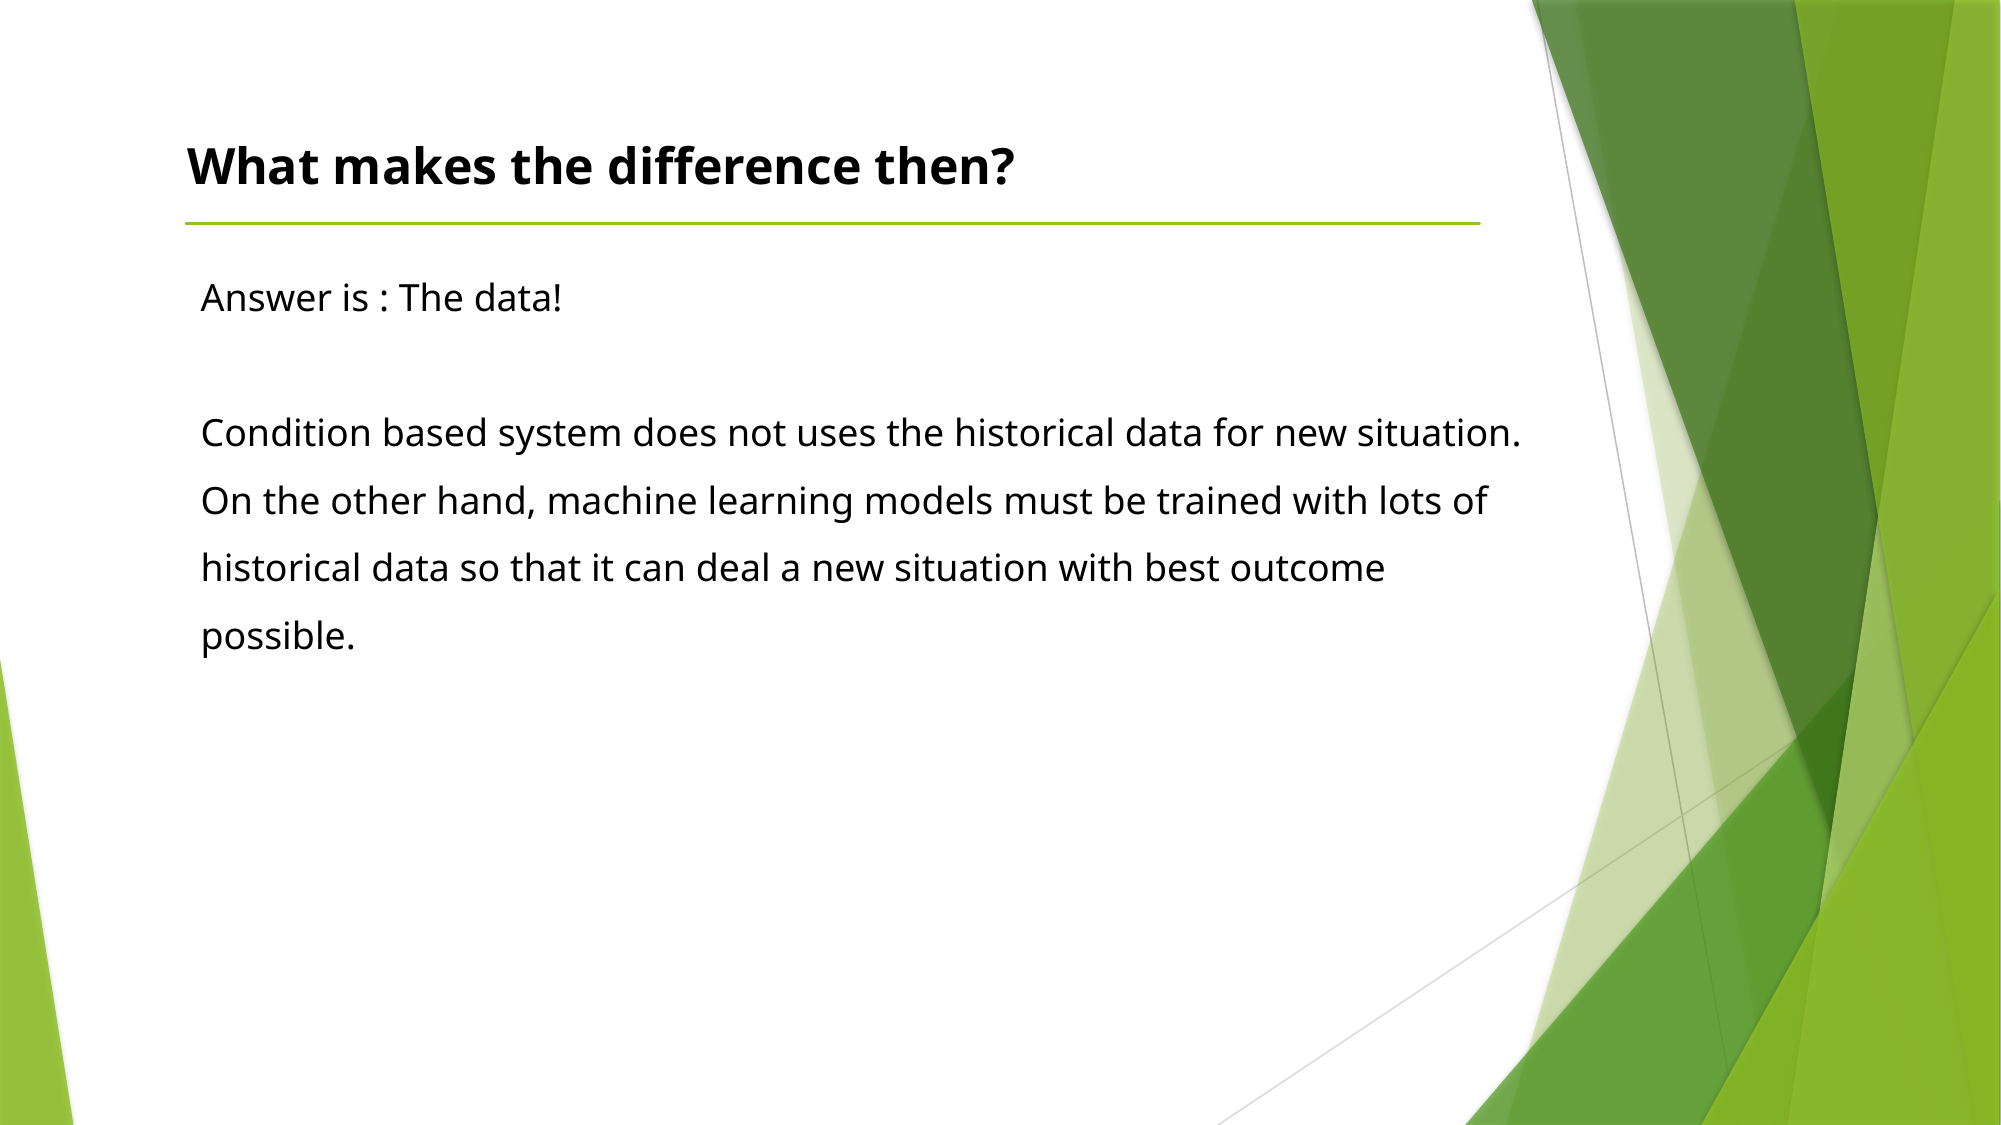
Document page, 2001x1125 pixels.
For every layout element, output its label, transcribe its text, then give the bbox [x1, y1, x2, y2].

text_box Answer is : The data! Condition based system does not uses the historical data for new situation. On the other hand, machine learning models must be trained with lots of historical data so that it can deal a new situation with best outcome possible. [185, 244, 1554, 665]
text_box What makes the difference then? [172, 126, 1057, 202]
